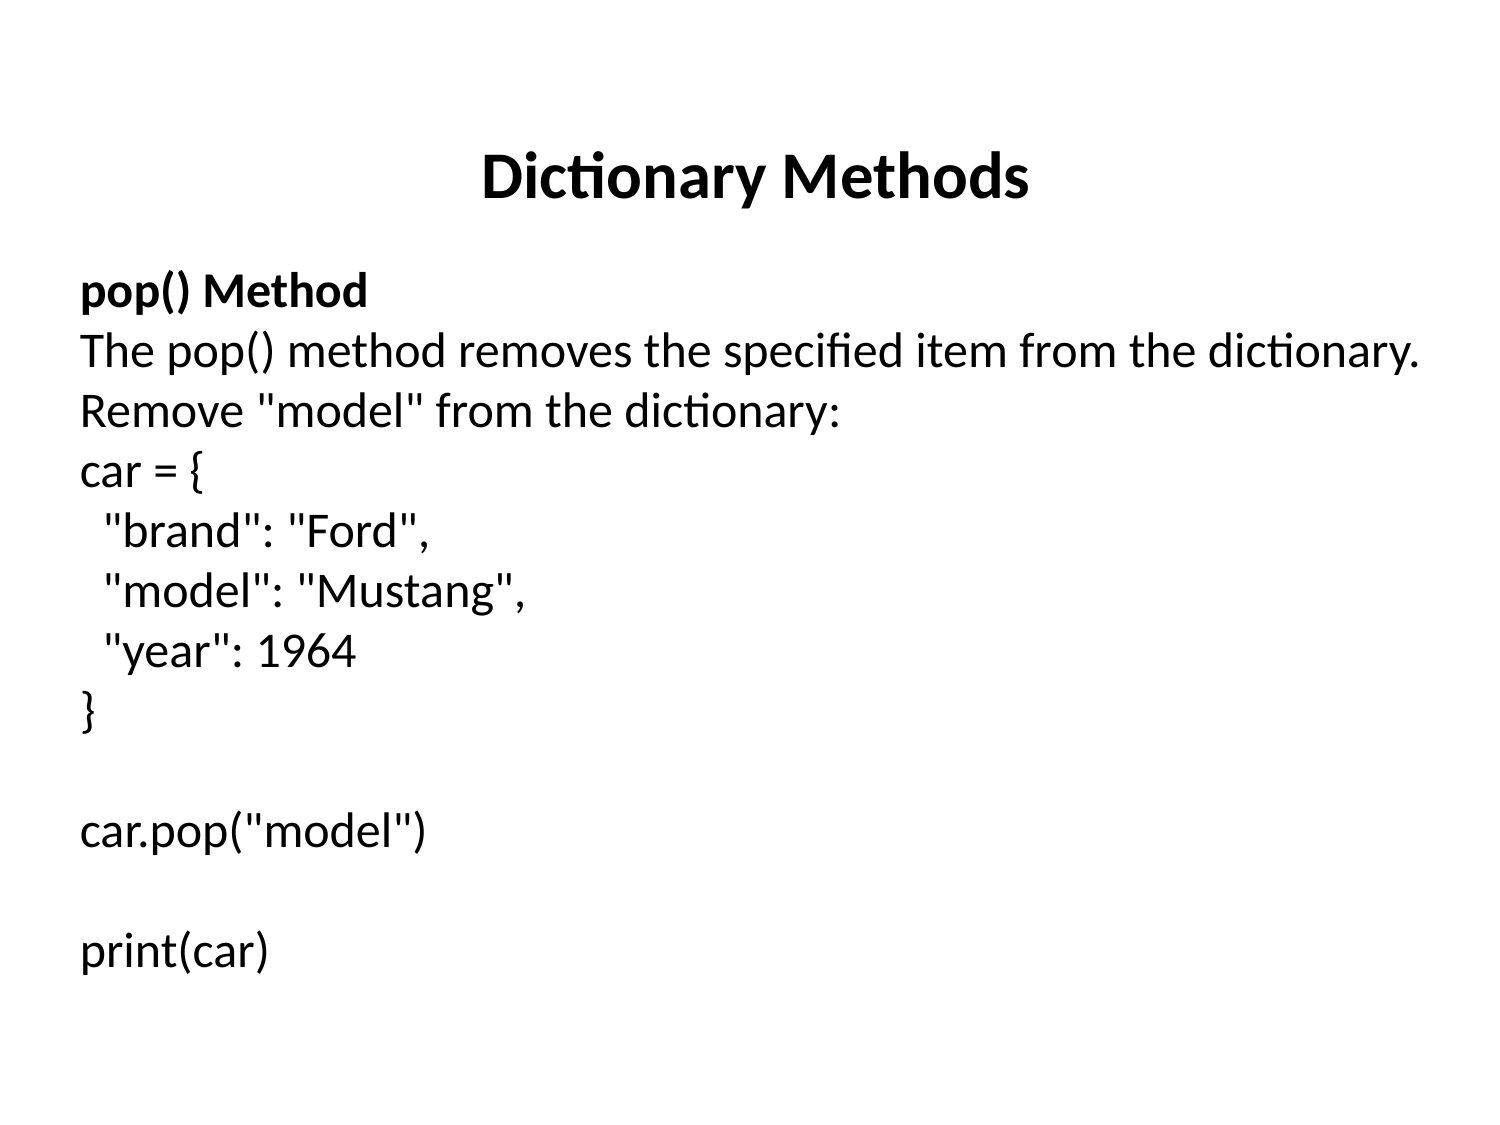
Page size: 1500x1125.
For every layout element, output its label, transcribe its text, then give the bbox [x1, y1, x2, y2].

text_box pop() Method The pop() method removes the specified item from the dictionary. Remove "model" from the dictionary: car = { "brand": "Ford", "model": "Mustang", "year": 1964 } car.pop("model") print(car) [65, 249, 1450, 985]
text_box Dictionary Methods [62, 124, 1450, 220]
